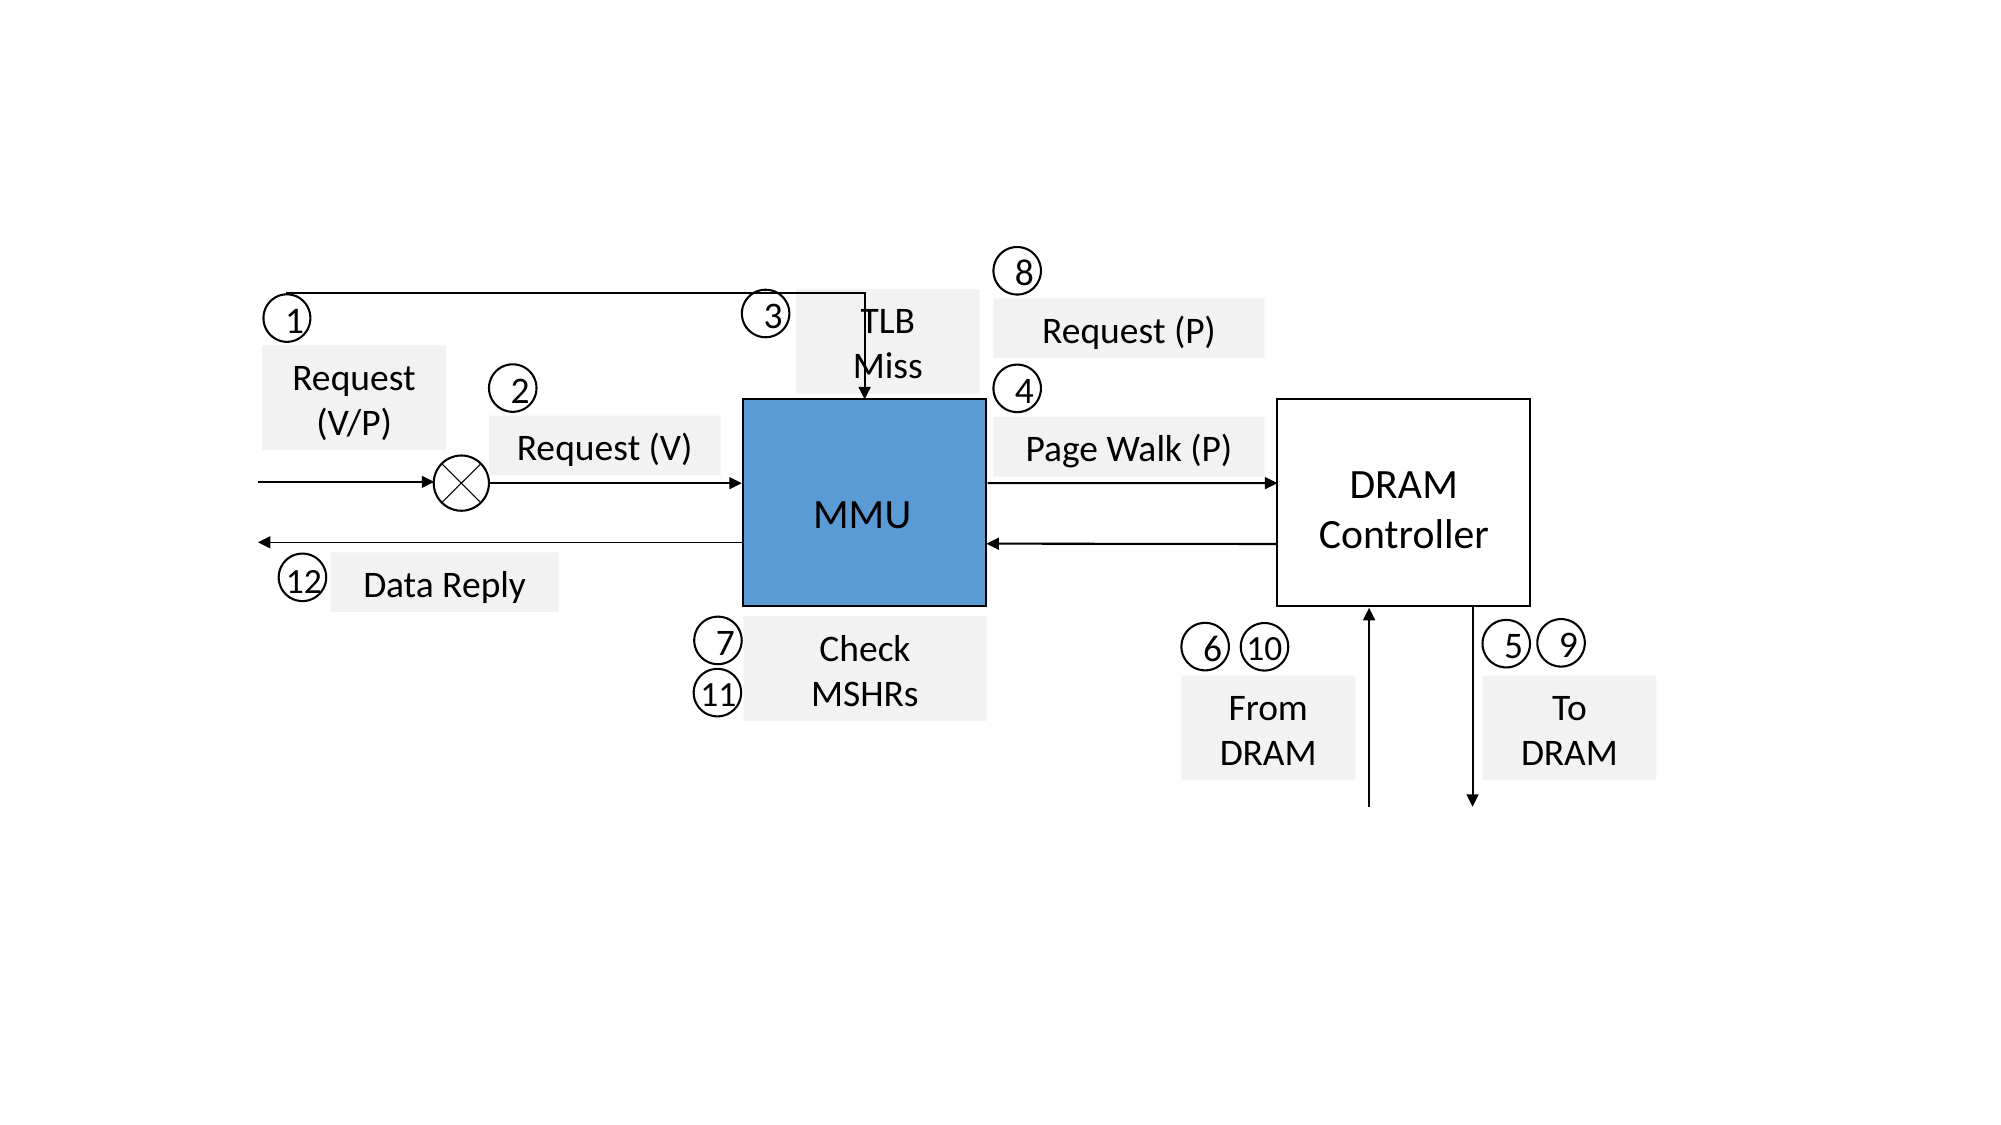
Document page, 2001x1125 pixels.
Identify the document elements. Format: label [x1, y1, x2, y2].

text_box [257, 246, 1657, 808]
